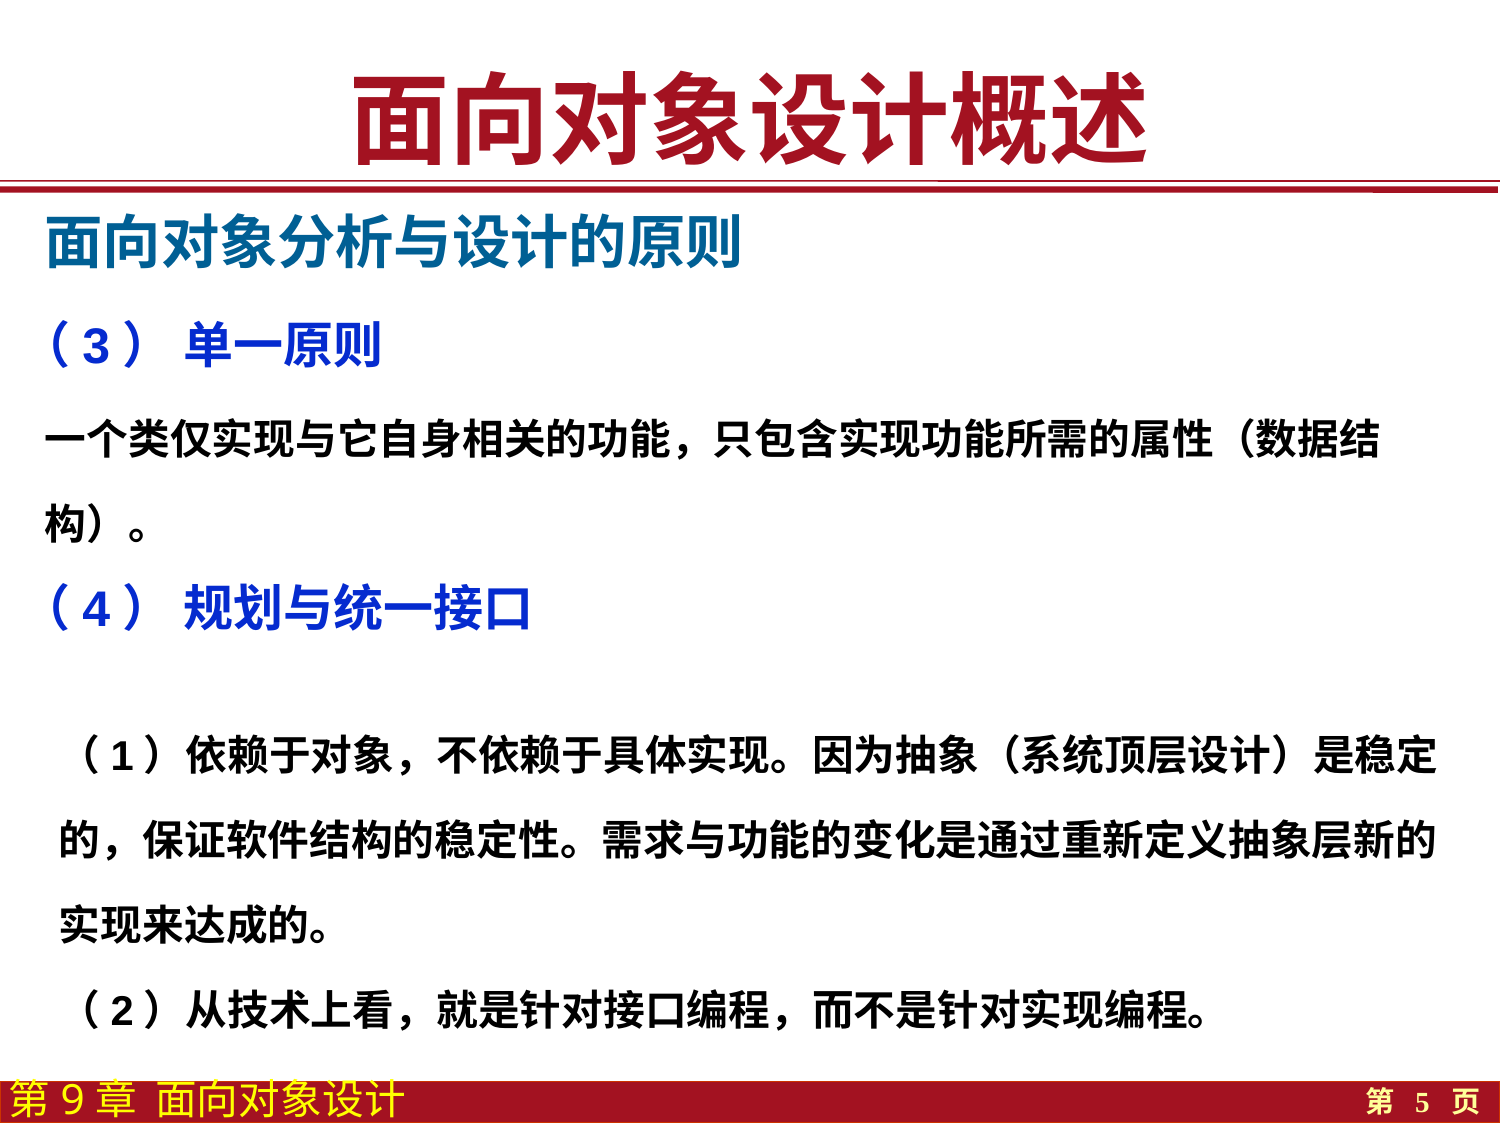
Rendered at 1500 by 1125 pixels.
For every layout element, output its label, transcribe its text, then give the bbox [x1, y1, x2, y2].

text_box 面向对象分析与设计的原则 [29, 206, 792, 284]
text_box （1）依赖于对象，不依赖于具体实现。因为抽象（系统顶层设计）是稳定的，保证软件结构的稳定性。需求与功能的变化是通过重新定义抽象层新的实现来达成的。 （2）从技术上看，就是针对接口编程，而不是针对实现编程。 [44, 686, 1474, 1041]
text_box 一个类仅实现与它自身相关的功能，只包含实现功能所需的属性（数据结构）。 [29, 370, 1500, 555]
text_box （4） 规划与统一接口 [5, 575, 576, 645]
text_box （3） 单一原则 [5, 313, 411, 383]
text_box 面向对象设计概述 [254, 49, 1245, 185]
